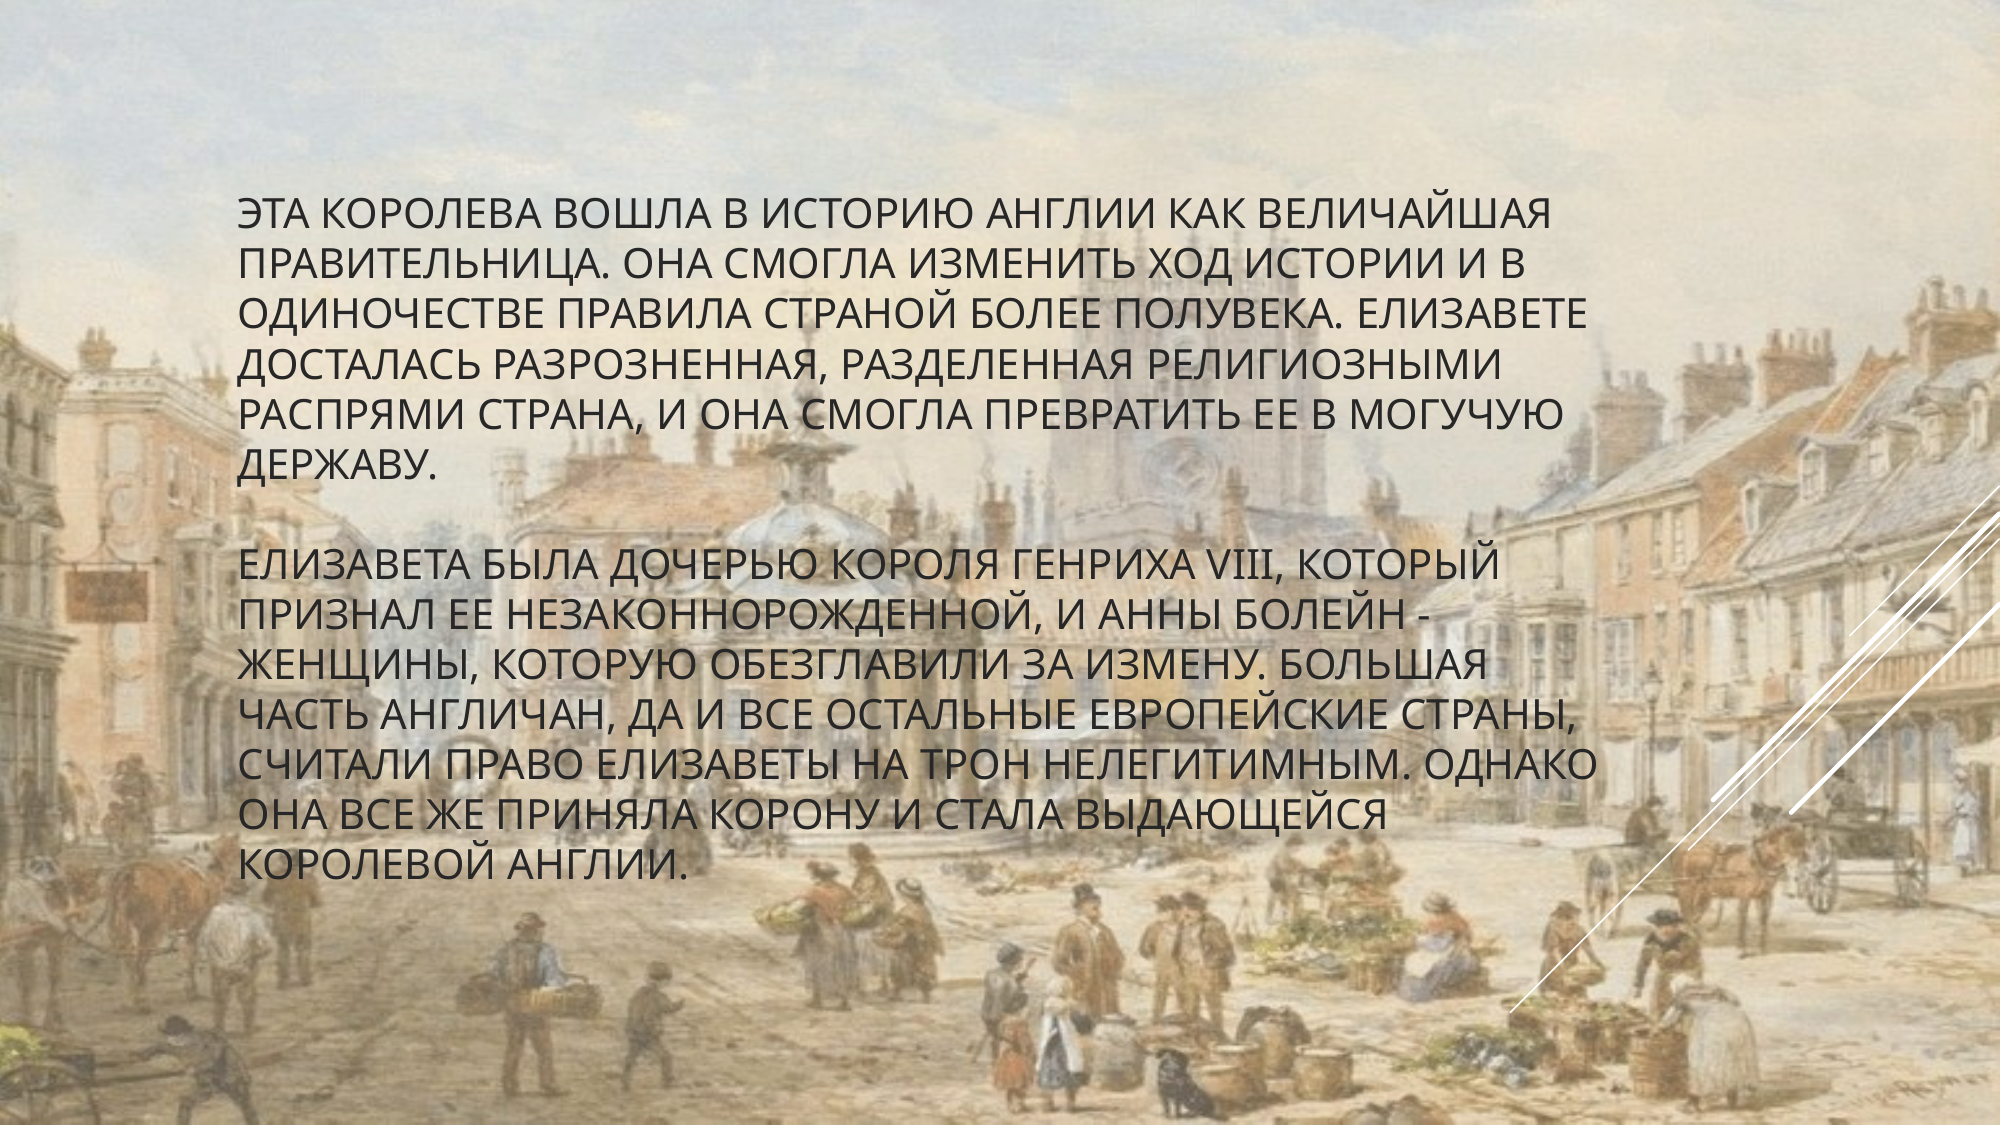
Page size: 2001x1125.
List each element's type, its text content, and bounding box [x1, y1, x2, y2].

title Эта королева вошла в историю Англии как величайшая правительница. Она смогла изменить ход истории и в одиночестве правила страной более полувека. Елизавете досталась разрозненная, разделенная религиозными распрями страна, и она смогла превратить ее в могучую державу. Елизавета была дочерью короля Генриха VIII, который признал ее незаконнорожденной, и Анны Болейн - женщины, которую обезглавили за измену. Большая часть англичан, да и все остальные европейские страны, считали право Елизаветы на трон нелегитимным. Однако она все же приняла корону и стала выдающейся королевой Англии. [222, 438, 1623, 687]
